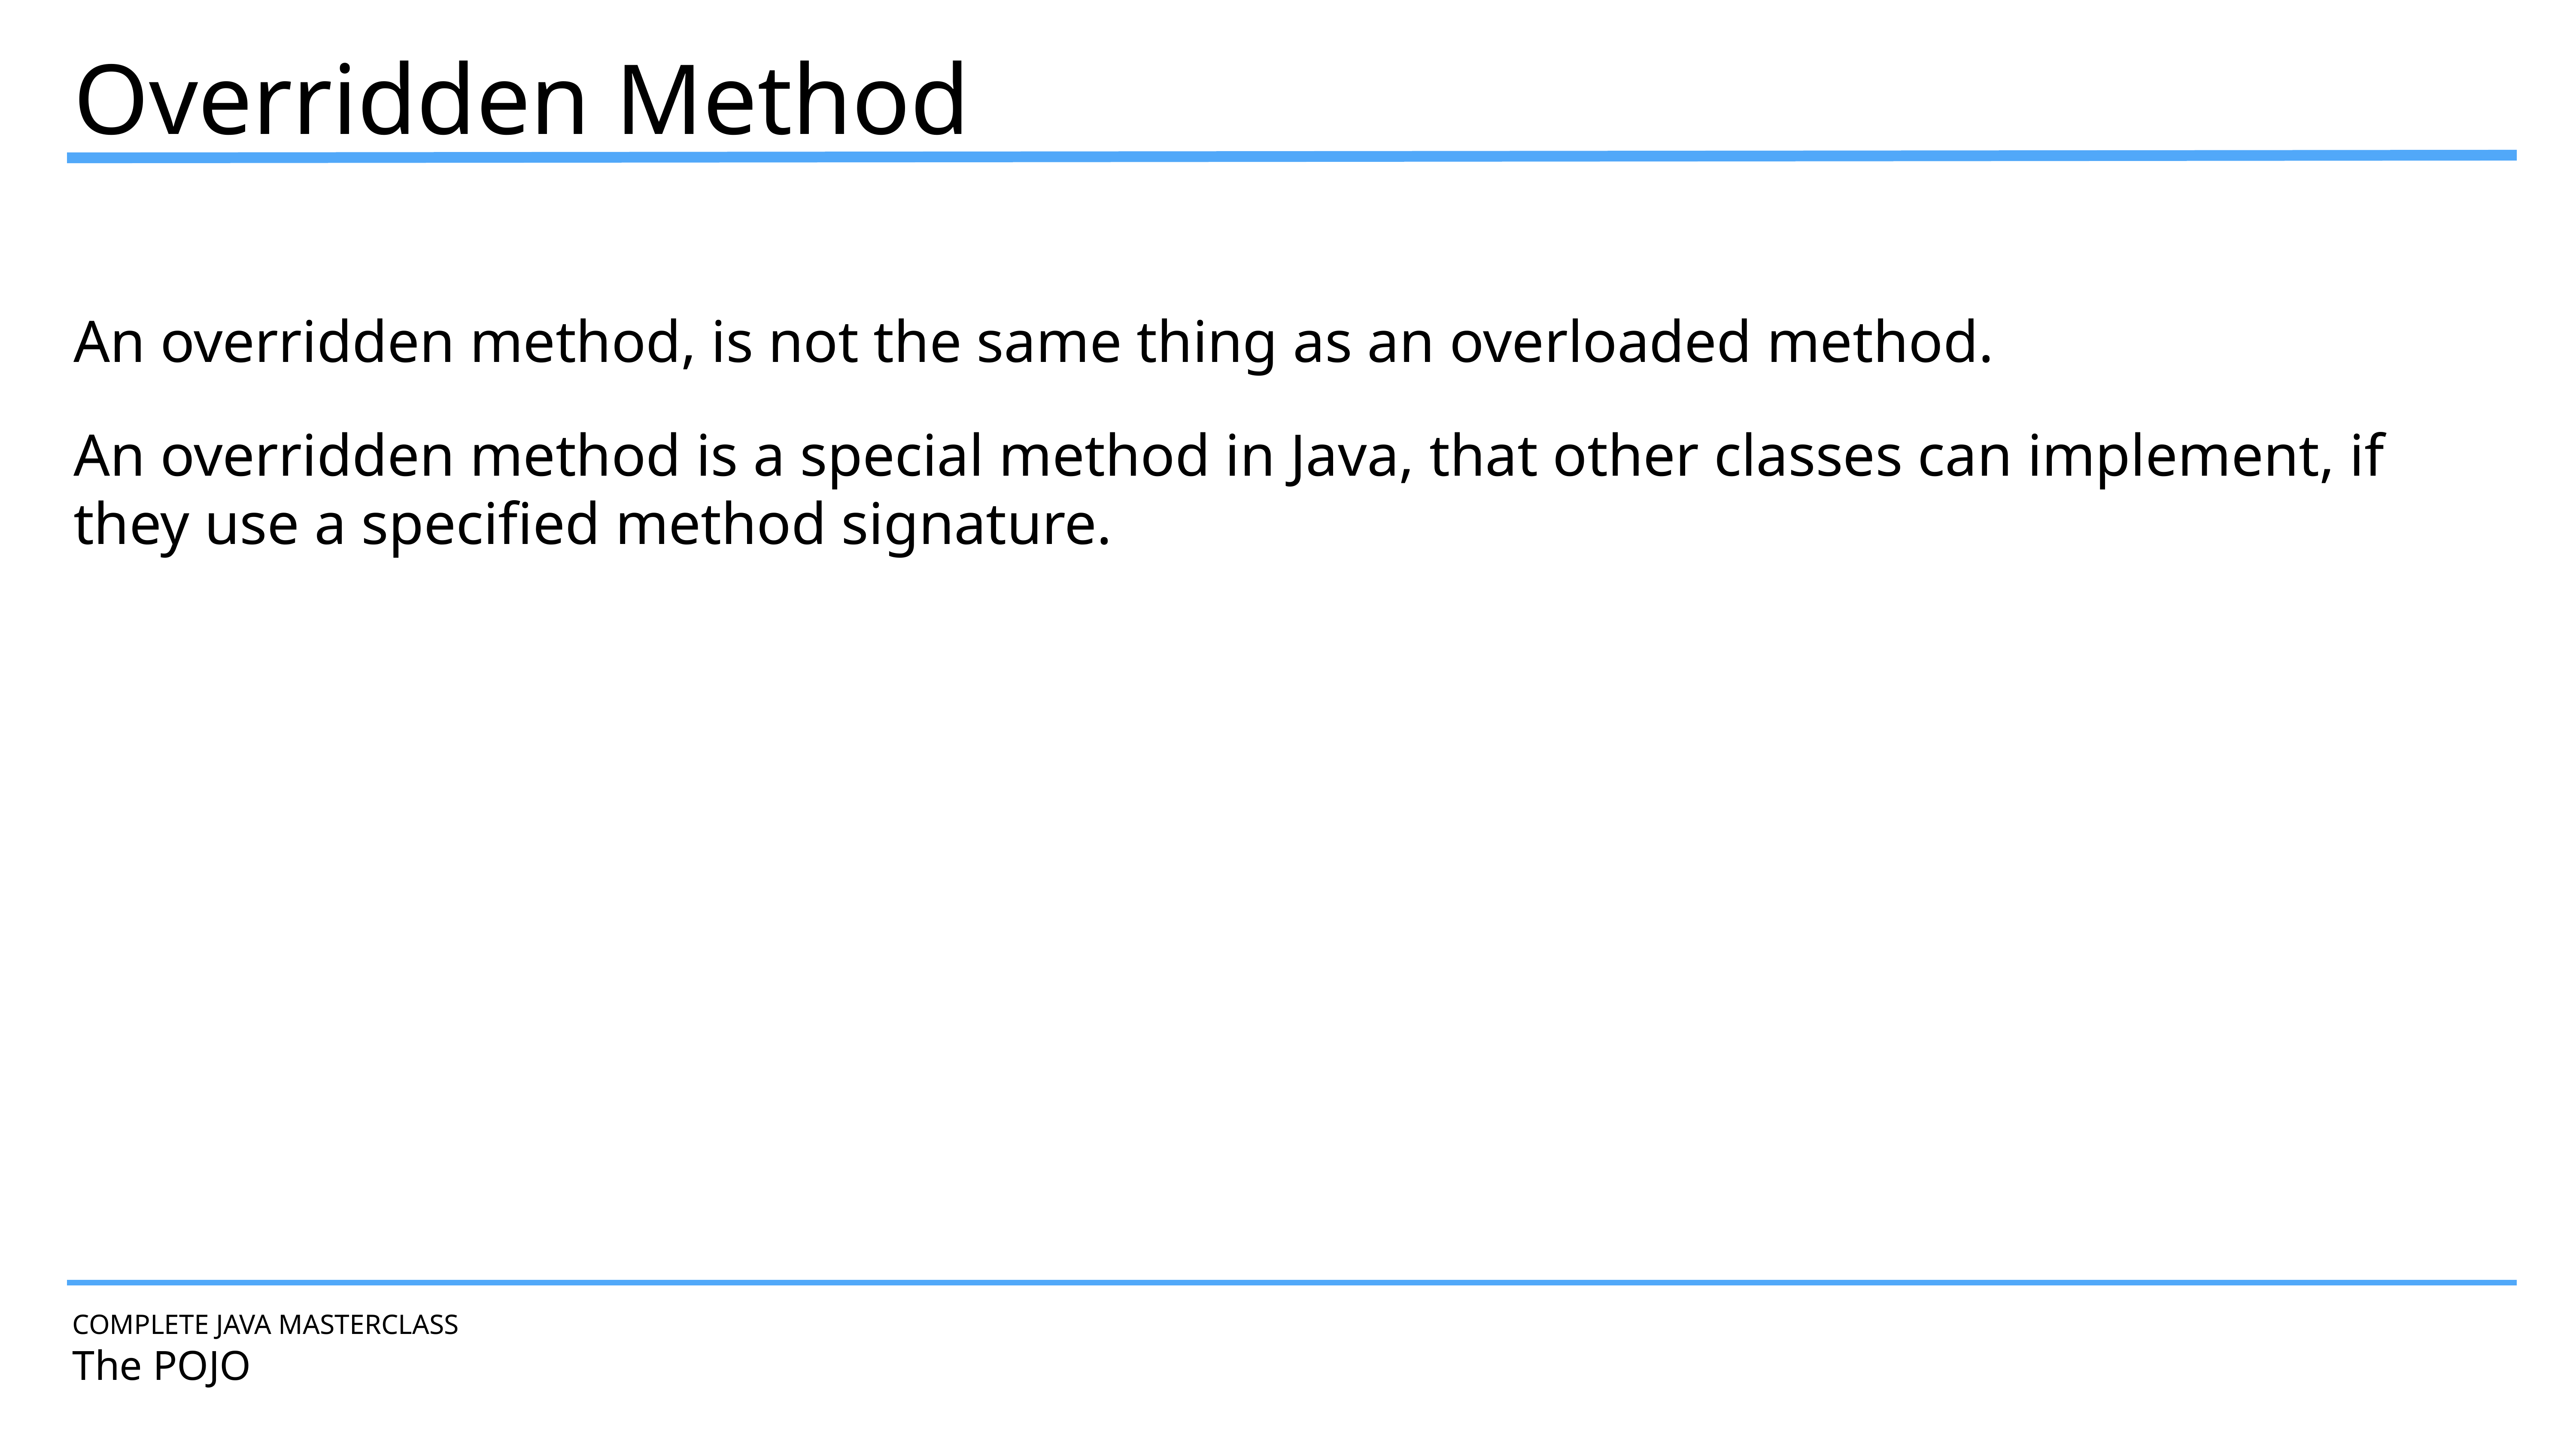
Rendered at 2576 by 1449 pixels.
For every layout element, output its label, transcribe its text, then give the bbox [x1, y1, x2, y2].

text_box COMPLETE JAVA MASTERCLASS The POJO [67, 1302, 1195, 1394]
text_box Overridden Method [68, 32, 976, 159]
text_box An overridden method, is not the same thing as an overloaded method. An overridden method is a special method in Java, that other classes can implement, if they use a specified method signature. [67, 301, 2517, 1139]
